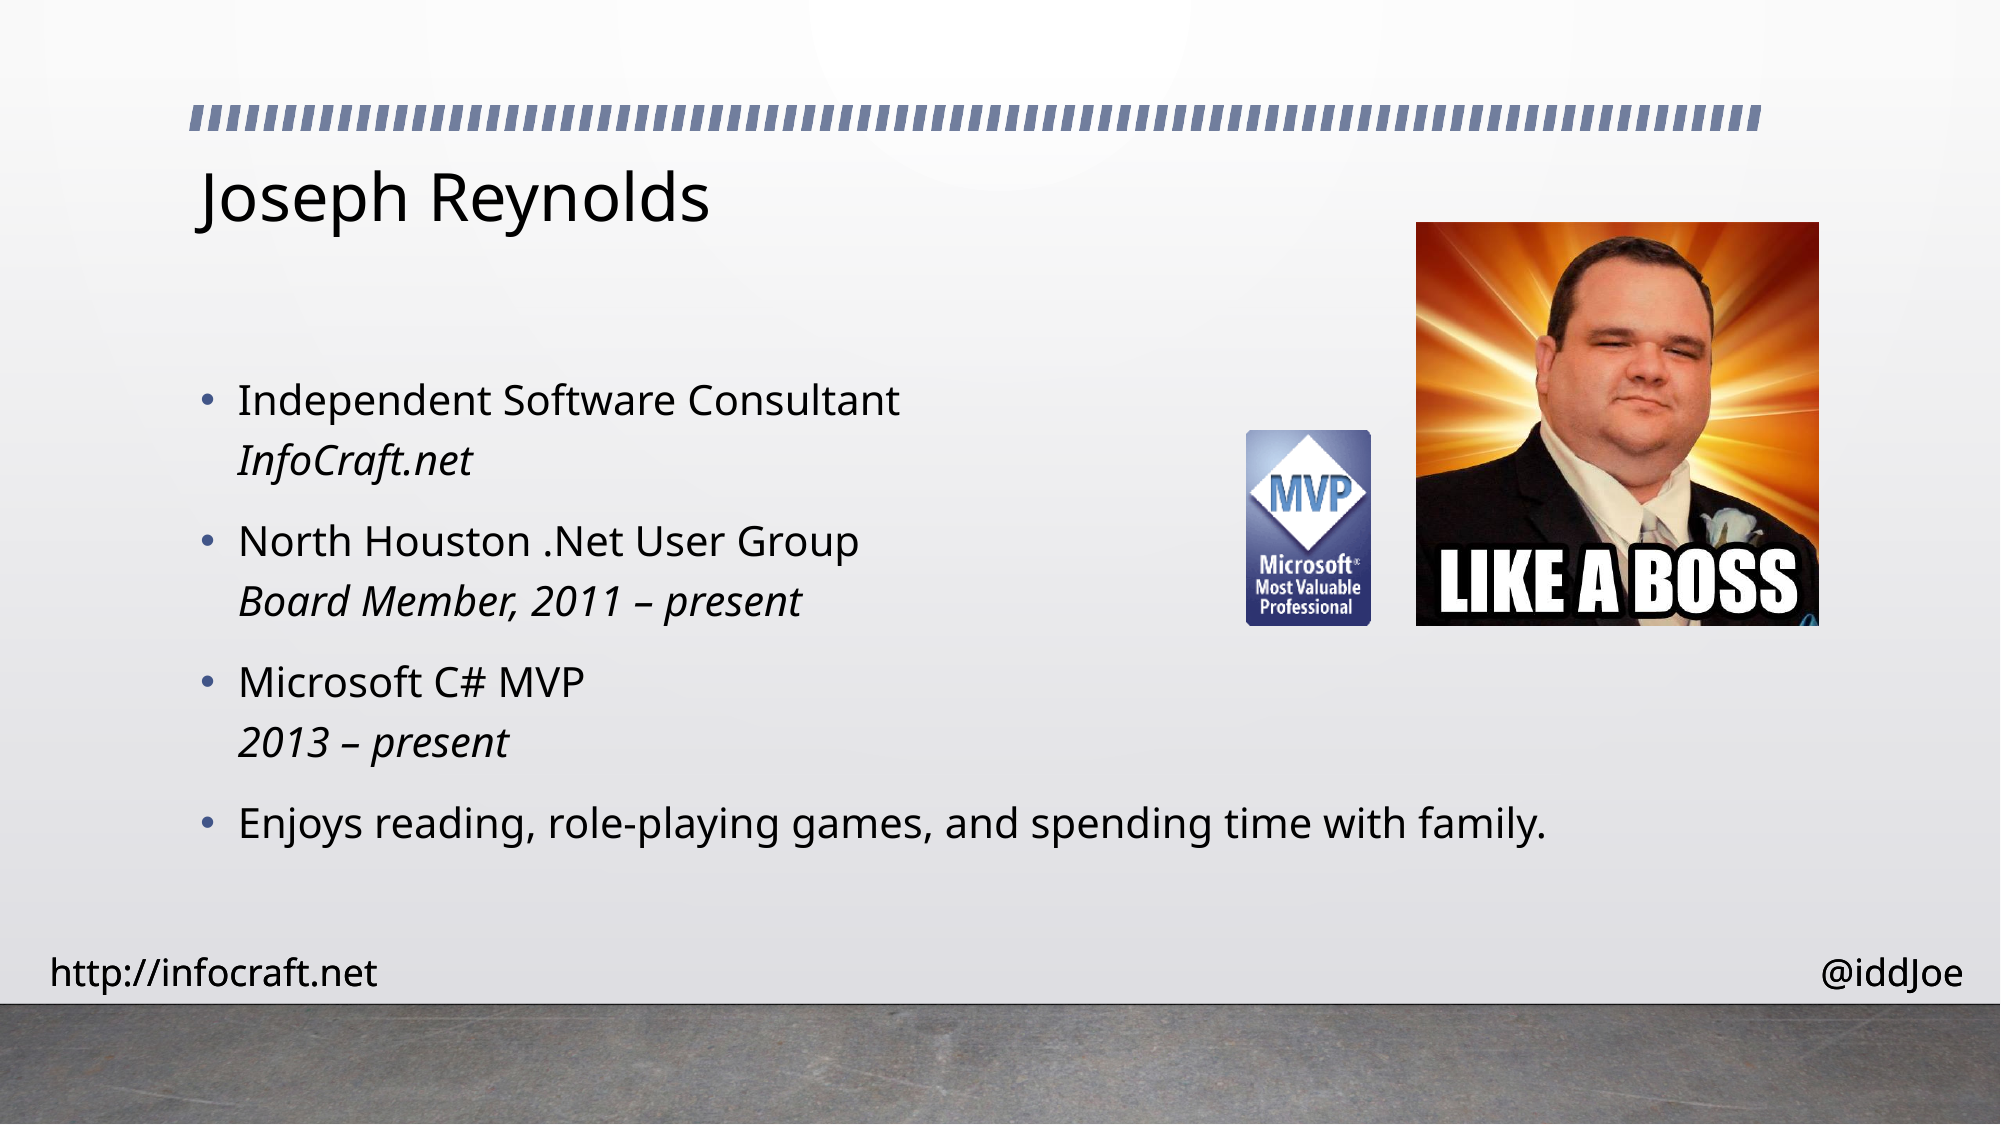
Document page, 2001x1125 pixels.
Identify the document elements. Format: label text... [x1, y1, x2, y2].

list Independent Software Consultant InfoCraft.net North Houston .Net User Group Board Member, 2011 – present Microsoft C# MVP 2013 – present Enjoys reading, role-playing games, and spending time with family. [185, 356, 1761, 897]
title Joseph Reynolds [185, 156, 1761, 329]
picture [0, 1004, 2000, 1124]
picture [1246, 430, 1371, 626]
picture [1416, 222, 1819, 626]
